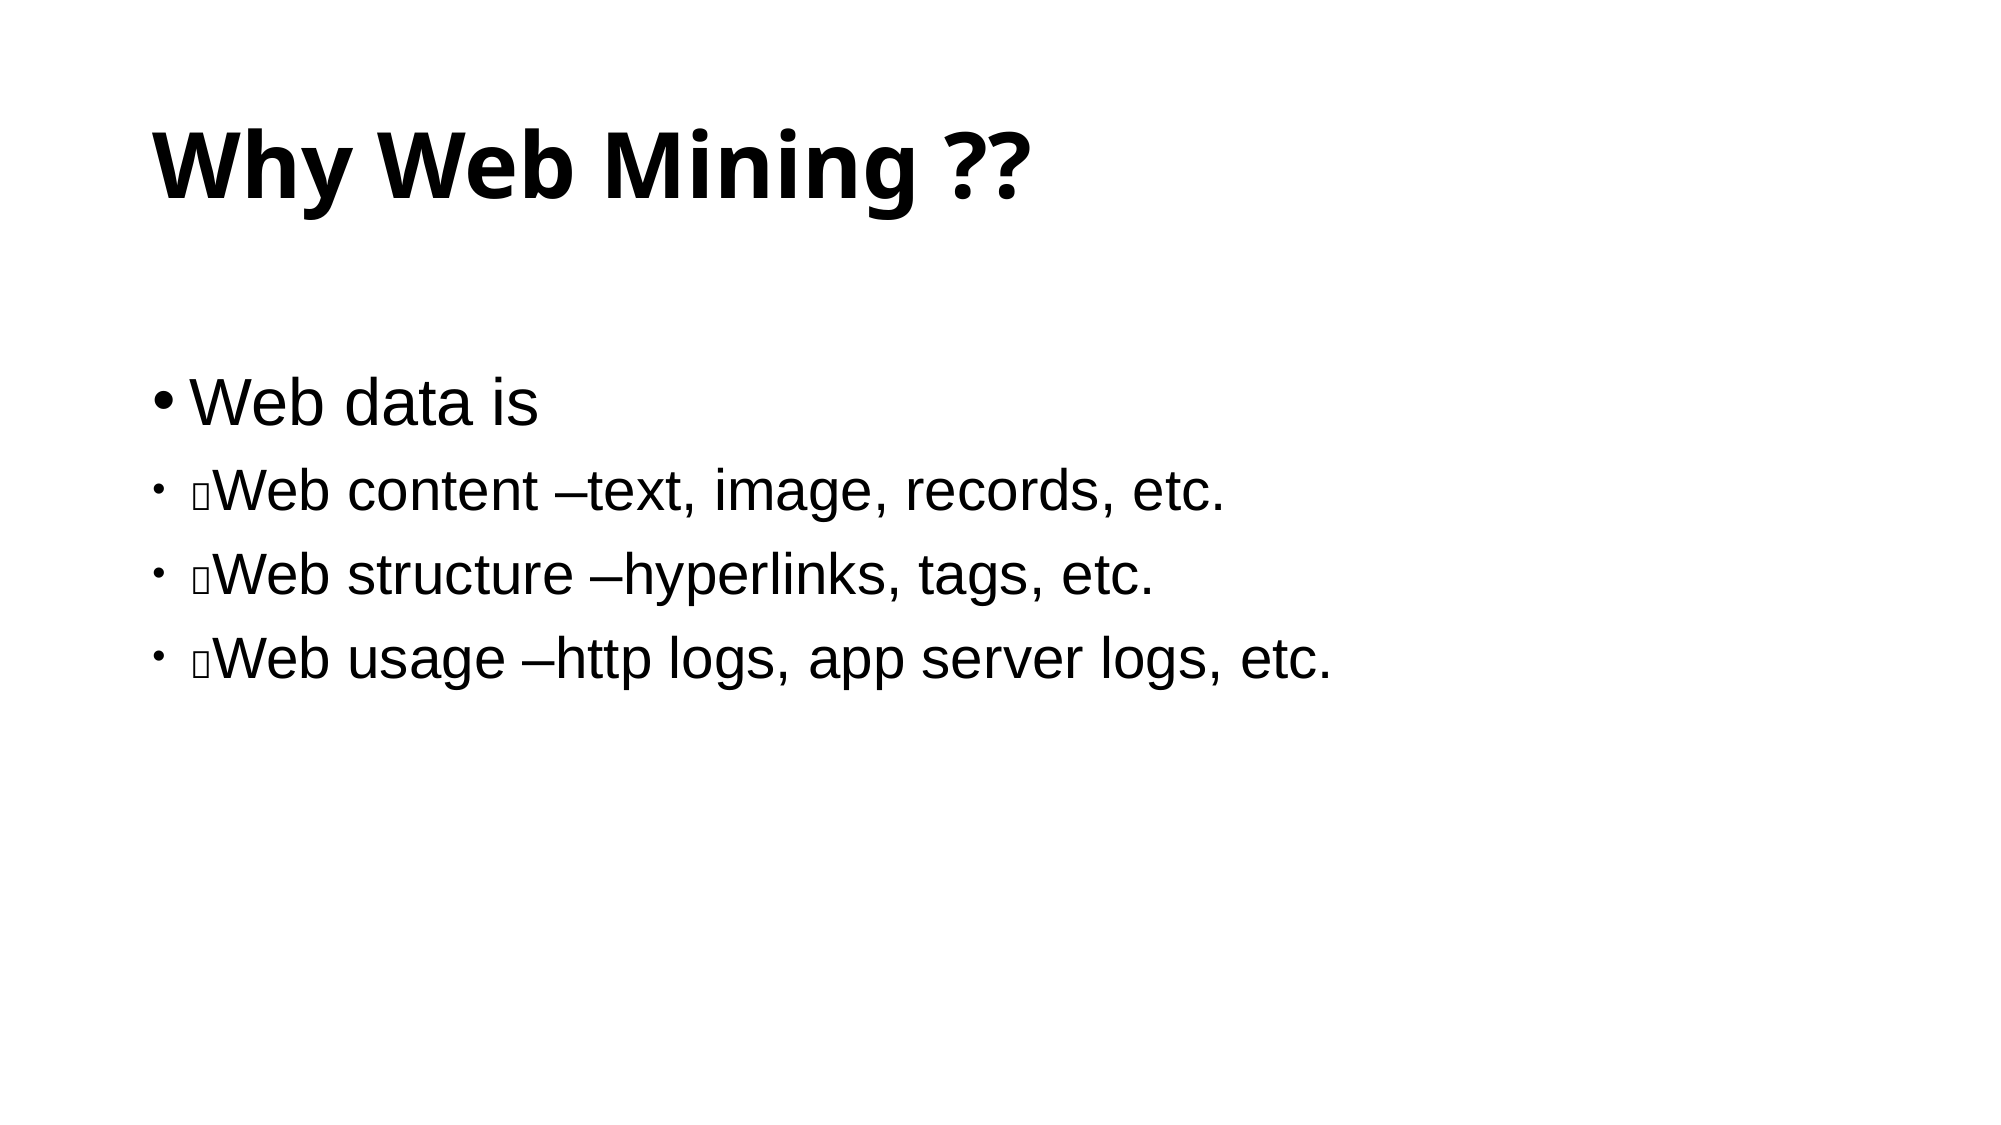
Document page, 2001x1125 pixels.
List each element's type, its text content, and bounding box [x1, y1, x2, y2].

list Web data is 􀁺Web content –text, image, records, etc. 􀁺Web structure –hyperlinks, tags, etc. 􀁺Web usage –http logs, app server logs, etc. [137, 299, 1863, 1014]
title Why Web Mining ?? [137, 59, 1863, 278]
